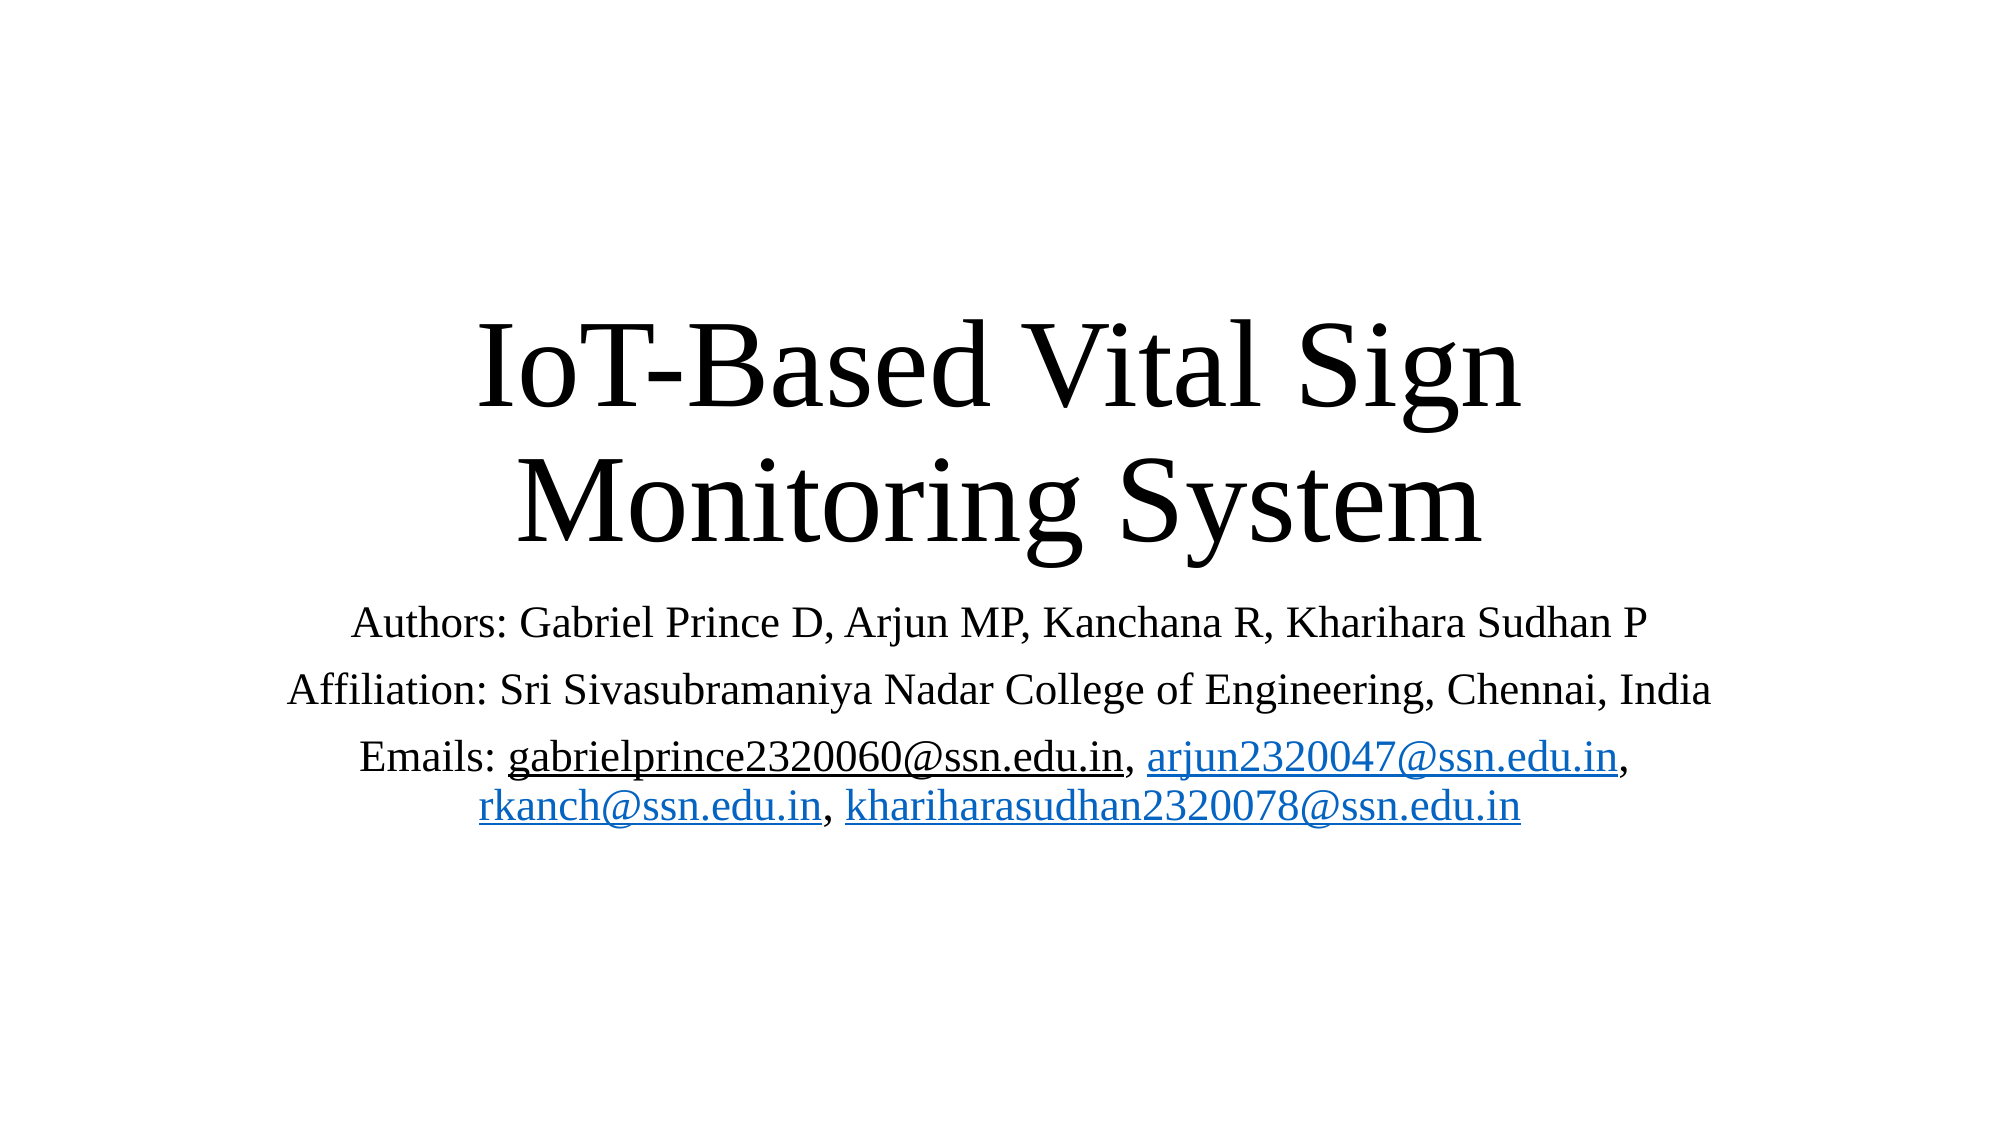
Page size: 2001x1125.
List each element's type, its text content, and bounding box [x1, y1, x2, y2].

title IoT-Based Vital Sign Monitoring System [249, 184, 1750, 576]
subtitle Authors: Gabriel Prince D, Arjun MP, Kanchana R, Kharihara Sudhan P Affiliation: Sri Sivasubramaniya Nadar College of Engineering, Chennai, India Emails: gabrielprince2320060@ssn.edu.in, arjun2320047@ssn.edu.in, rkanch@ssn.edu.in, khariharasudhan2320078@ssn.edu.in [249, 590, 1750, 863]
